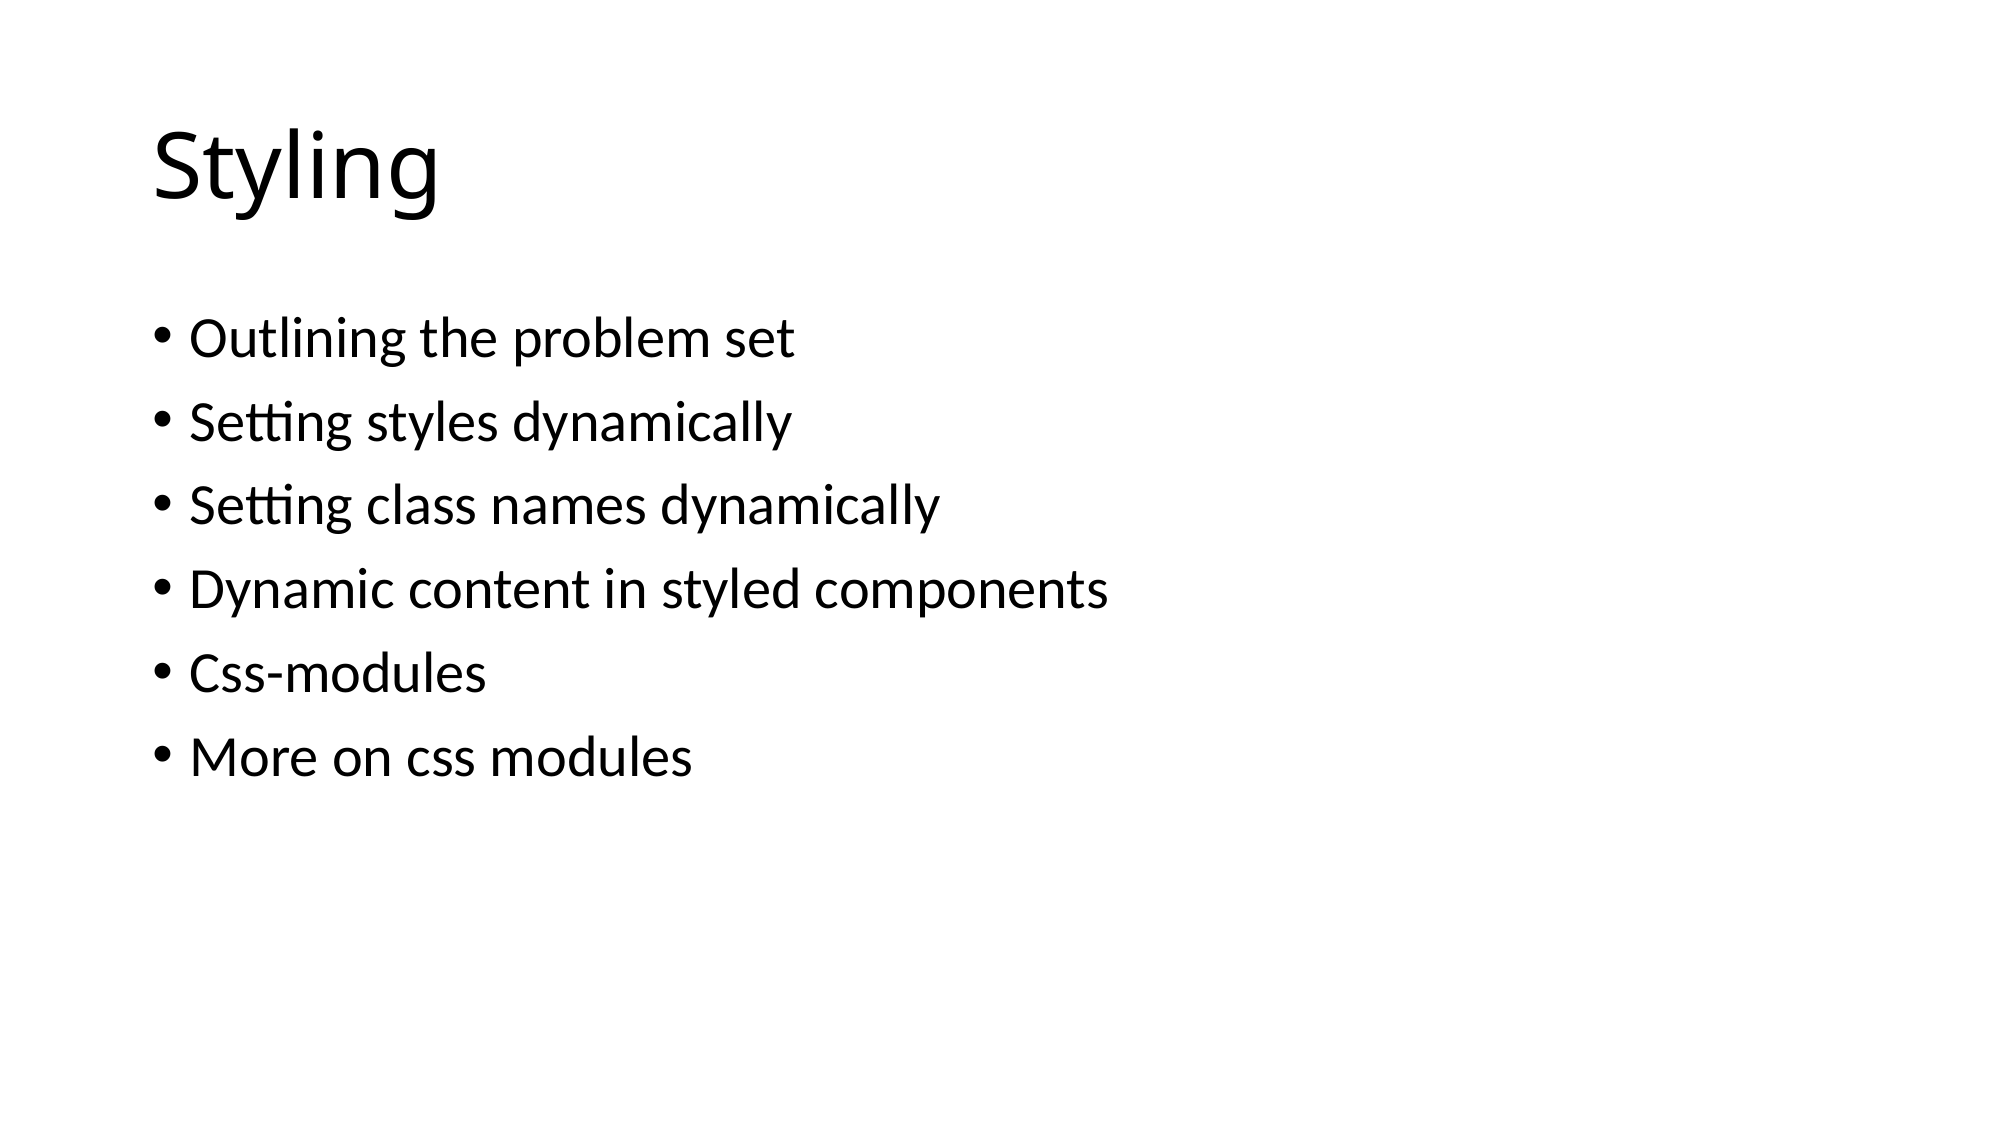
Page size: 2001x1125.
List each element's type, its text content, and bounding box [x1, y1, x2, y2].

title Styling [137, 59, 1863, 278]
list Outlining the problem set Setting styles dynamically Setting class names dynamically Dynamic content in styled components Css-modules More on css modules [137, 299, 1863, 1014]
